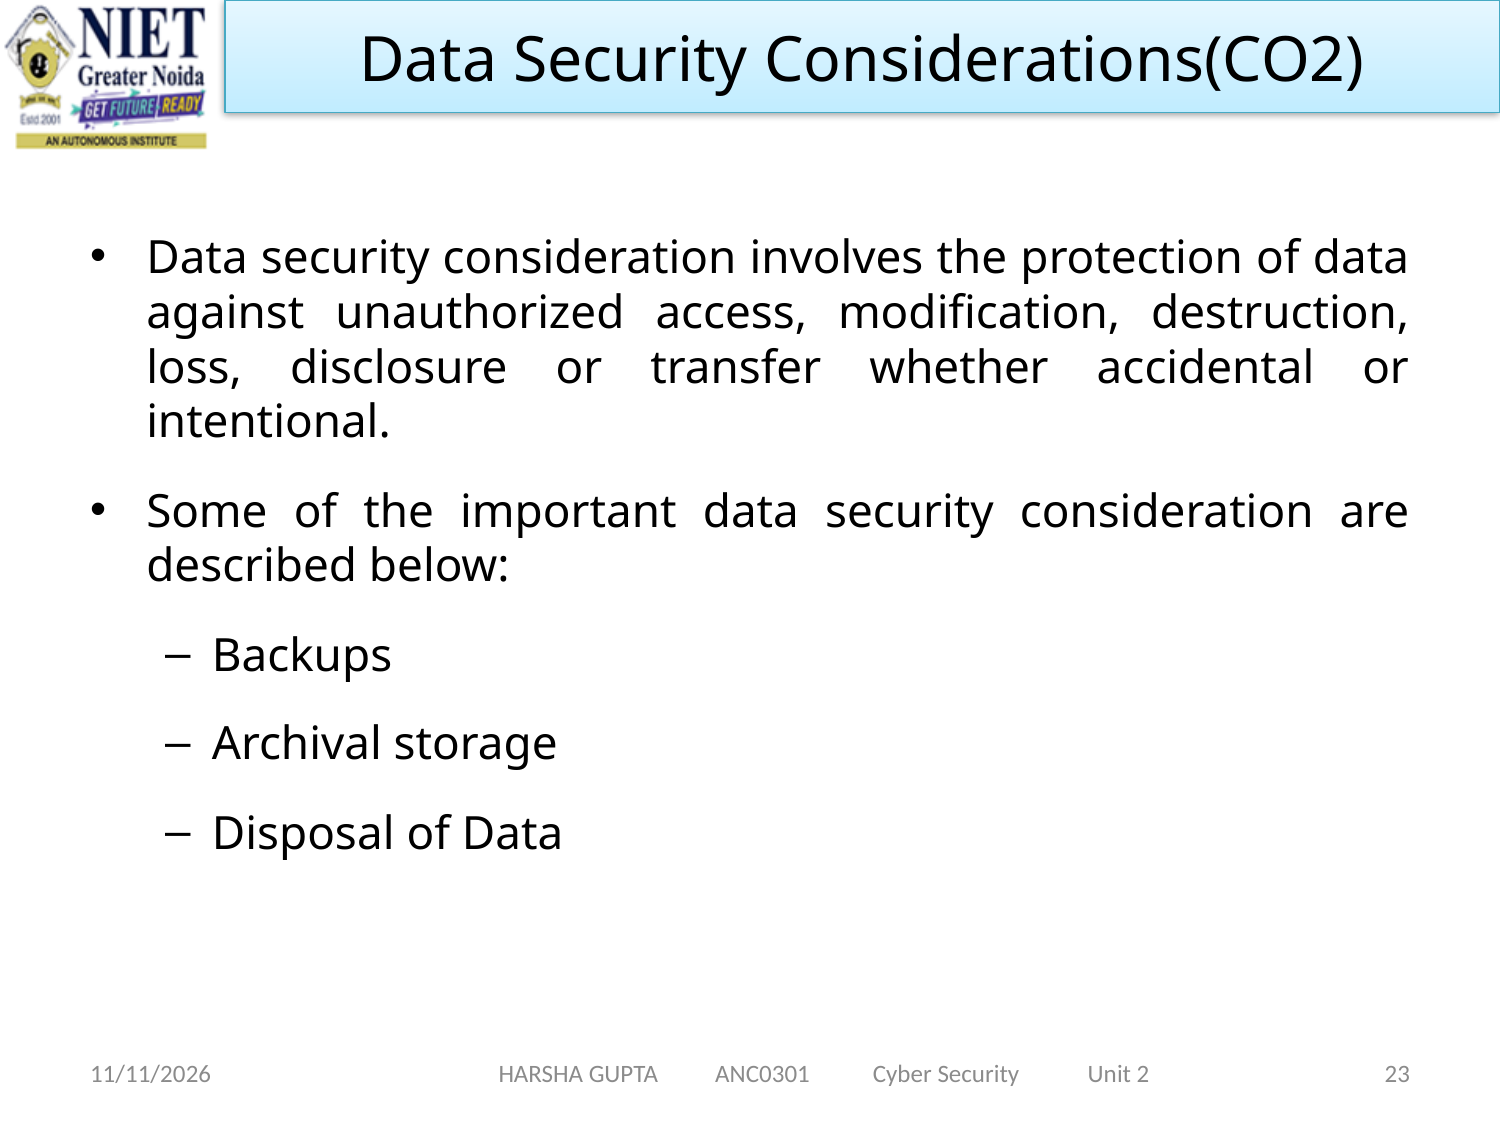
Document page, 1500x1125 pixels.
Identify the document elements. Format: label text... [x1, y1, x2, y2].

text_box Data Security Considerations(CO2) [224, 0, 1500, 113]
slide_number 23 [1074, 1042, 1425, 1103]
picture [0, 0, 213, 154]
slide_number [75, 1042, 412, 1103]
list Data security consideration involves the protection of data against unauthorized access, modification, destruction, loss, disclosure or transfer whether accidental or intentional. Some of the important data security consideration are described below: Backups Archival storage Disposal of Data [75, 219, 1425, 1005]
footer HARSHA GUPTA ANC0301 Cyber Security Unit 2 [412, 1042, 1074, 1103]
